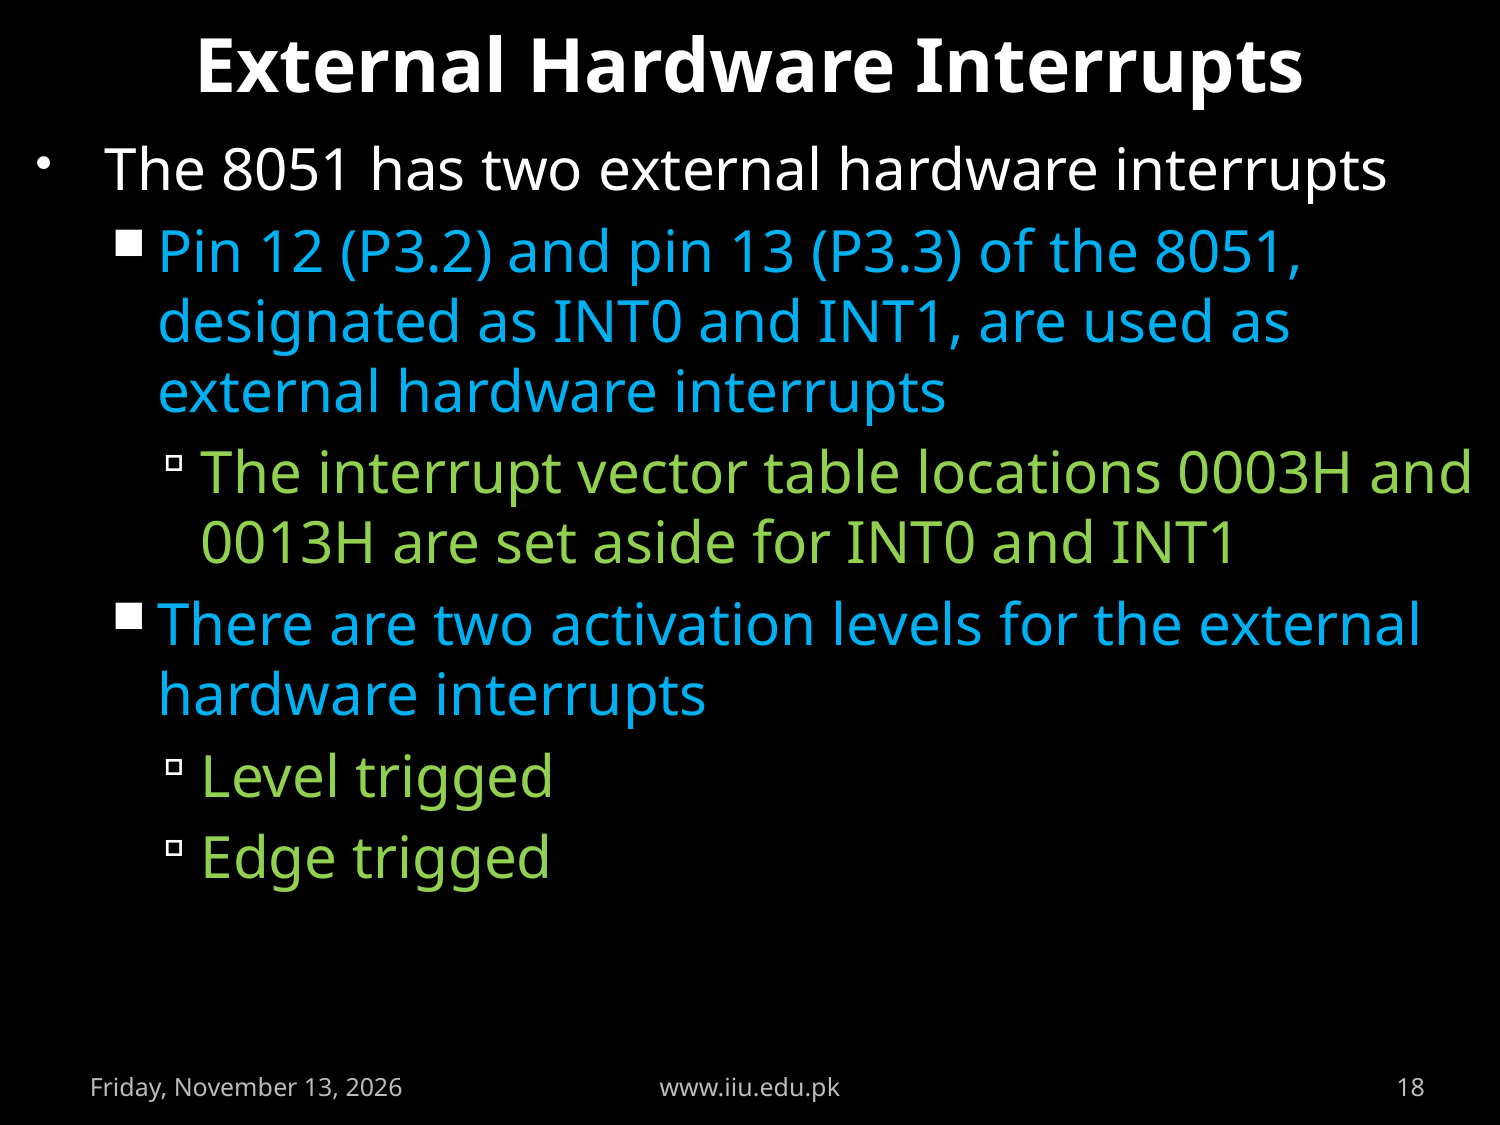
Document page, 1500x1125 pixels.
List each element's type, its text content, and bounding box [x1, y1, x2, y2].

list The 8051 has two external hardware interrupts Pin 12 (P3.2) and pin 13 (P3.3) of the 8051, designated as INT0 and INT1, are used as external hardware interrupts The interrupt vector table locations 0003H and 0013H are set aside for INT0 and INT1 There are two activation levels for the external hardware interrupts Level trigged Edge trigged [0, 125, 1500, 1075]
footer www.iiu.edu.pk [512, 1052, 988, 1113]
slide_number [75, 1052, 425, 1113]
title External Hardware Interrupts [0, 0, 1500, 125]
slide_number 18 [1299, 1052, 1425, 1113]
